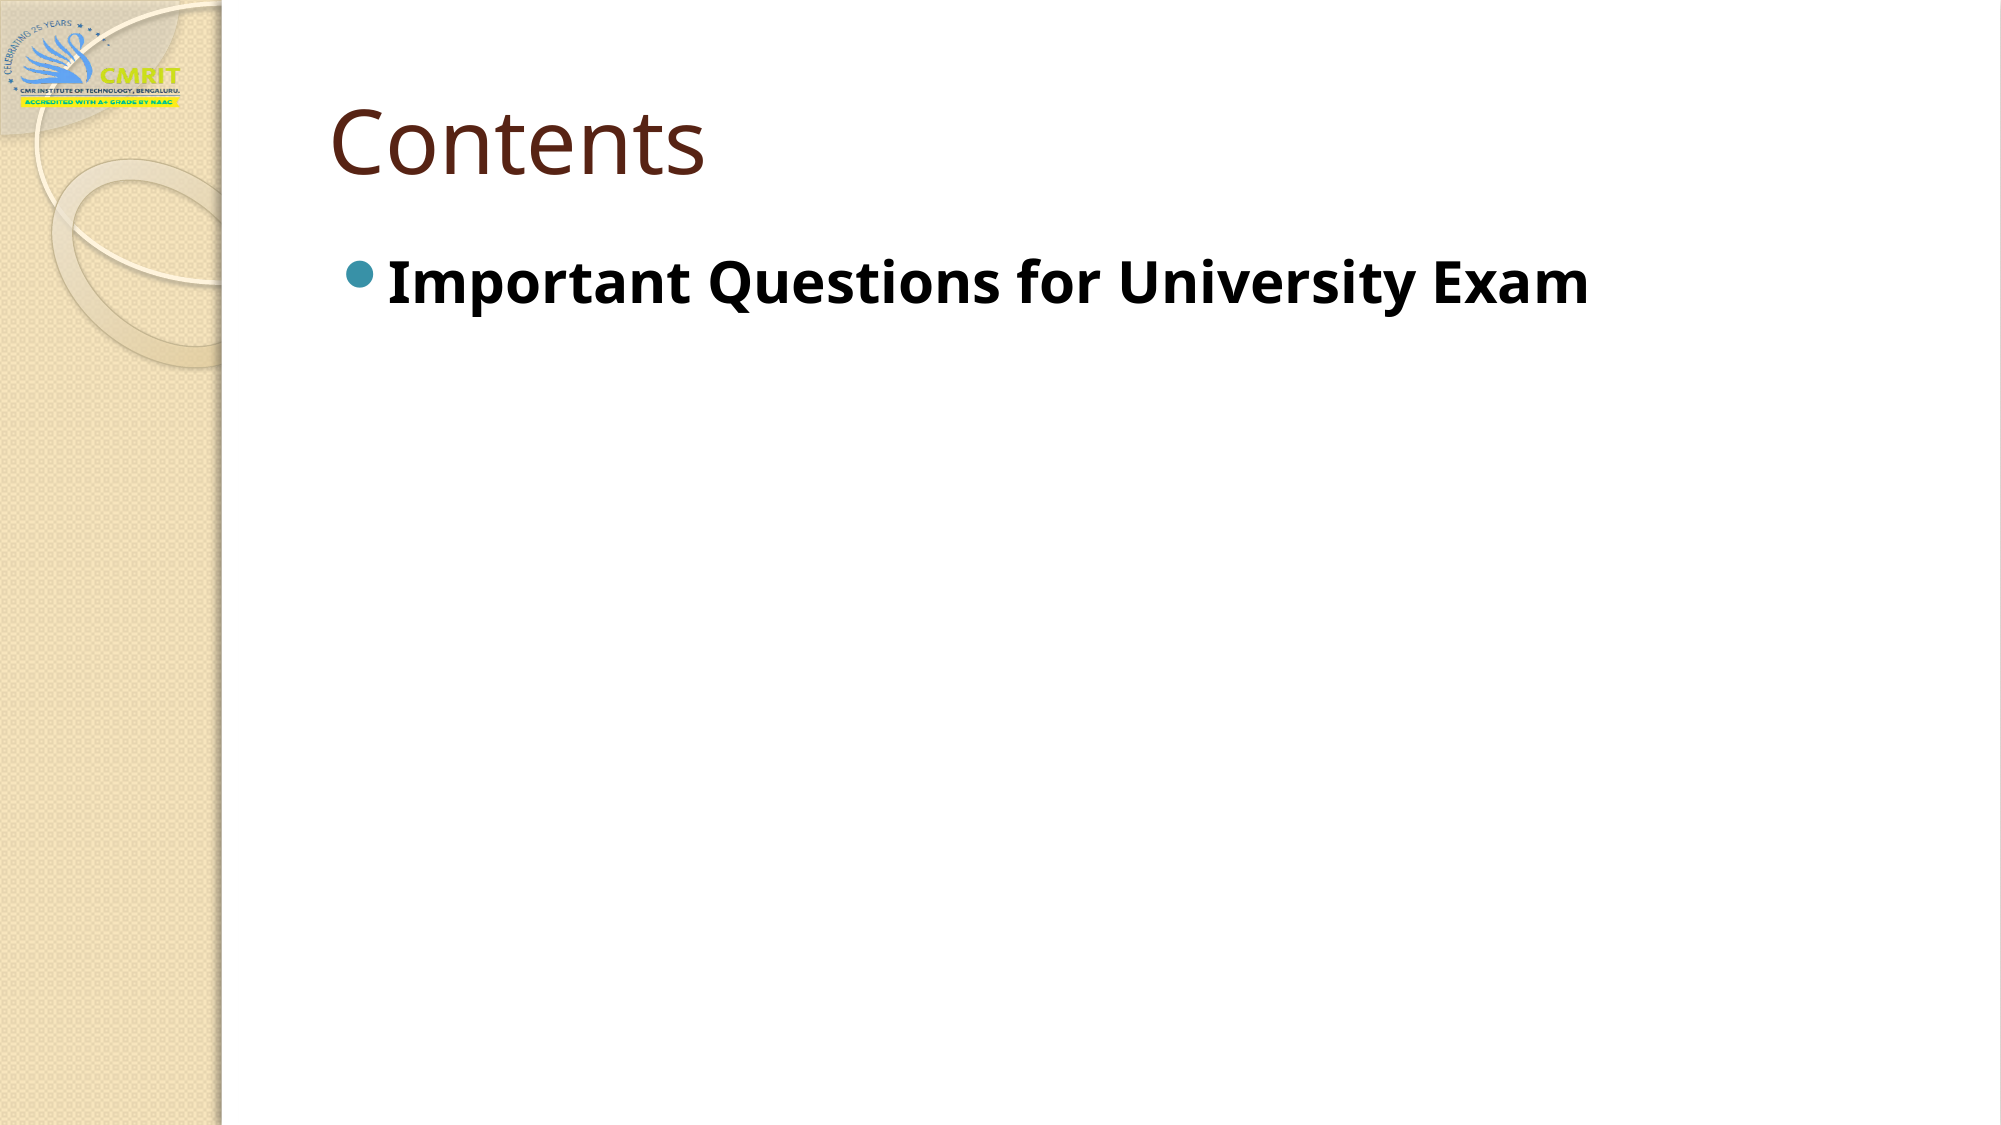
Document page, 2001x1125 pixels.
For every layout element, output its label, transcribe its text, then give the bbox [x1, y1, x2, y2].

title Contents [313, 45, 1954, 233]
picture [0, 12, 199, 124]
list Important Questions for University Exam [313, 237, 1954, 1025]
